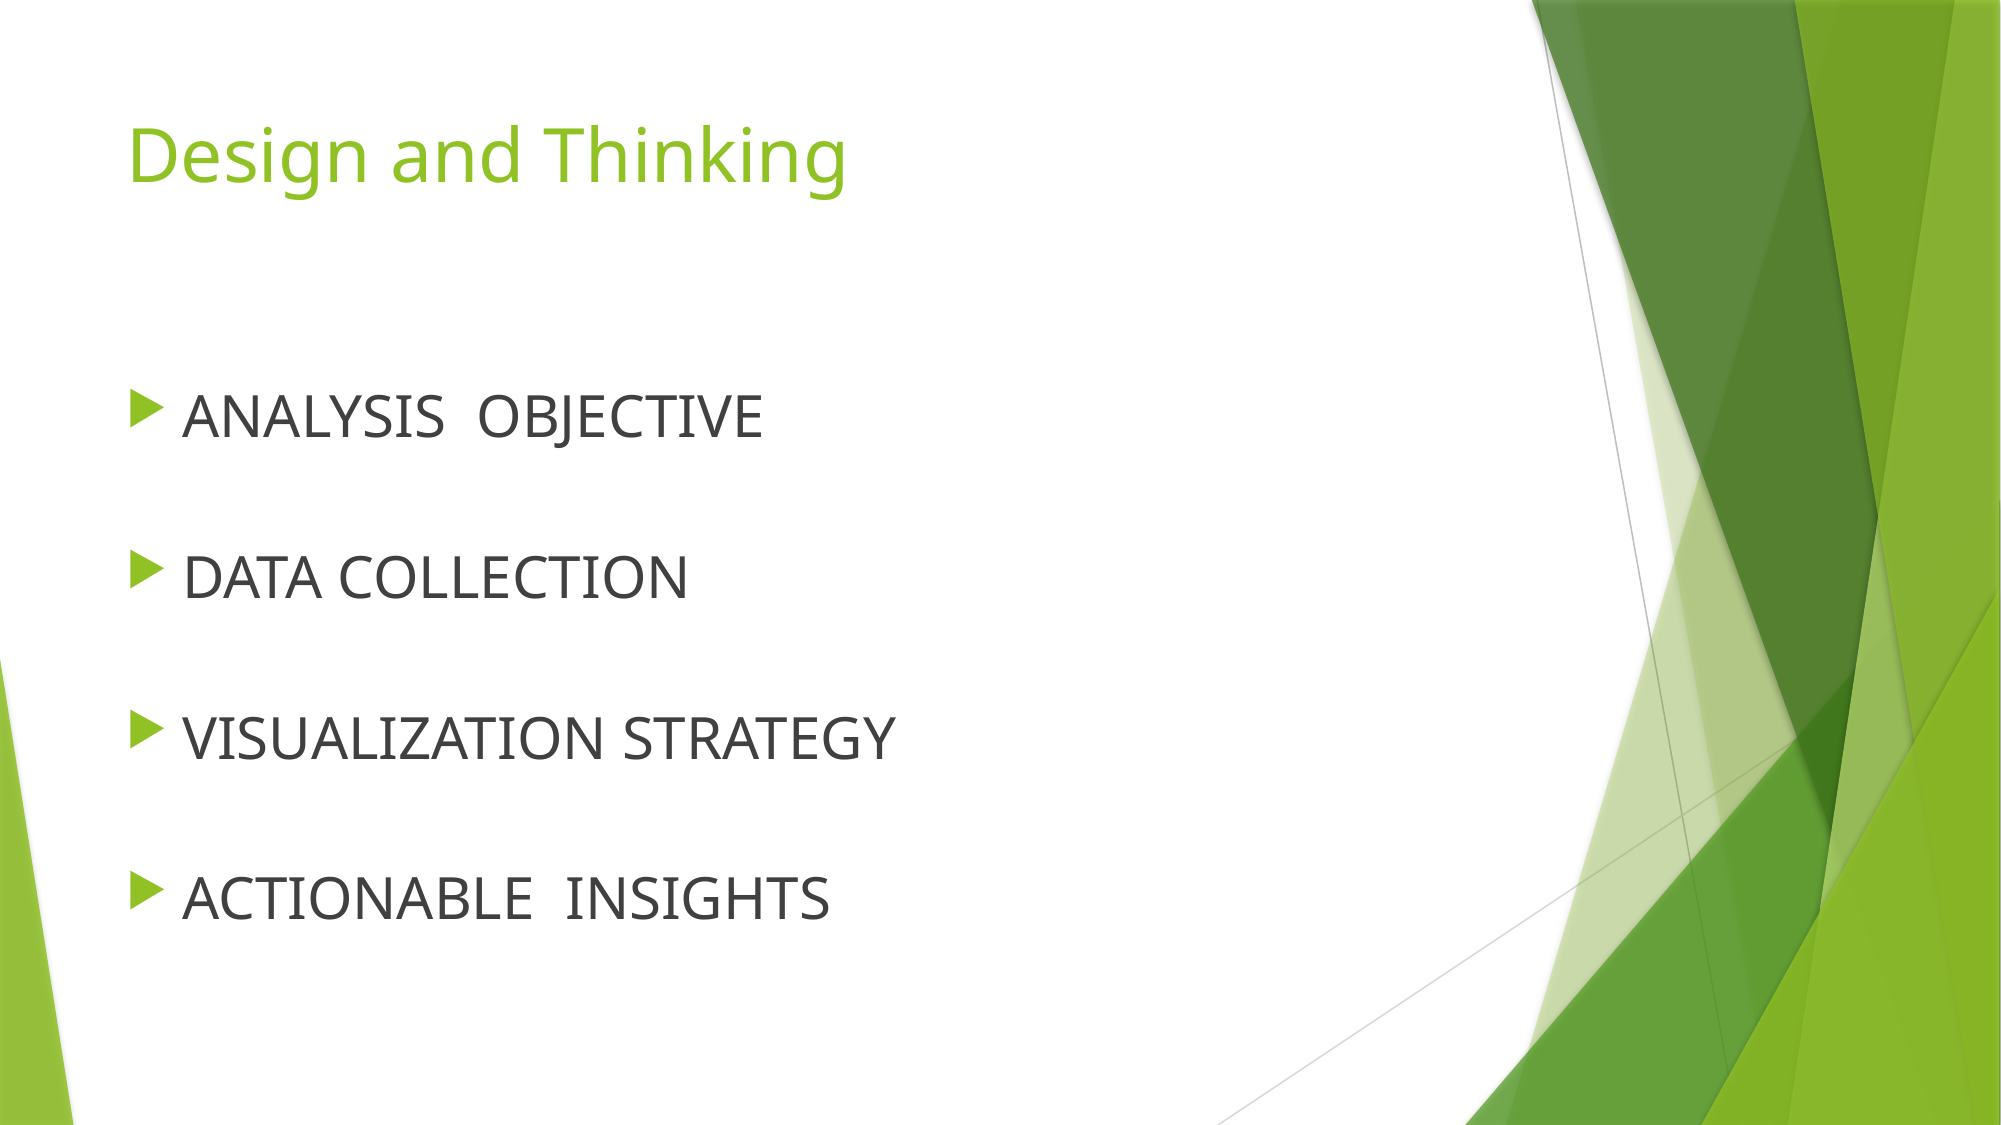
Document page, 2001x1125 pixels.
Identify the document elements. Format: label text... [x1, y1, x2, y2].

title Design and Thinking [111, 99, 1522, 302]
list ANALYSIS OBJECTIVE DATA COLLECTION VISUALIZATION STRATEGY ACTIONABLE INSIGHTS [111, 302, 1522, 939]
